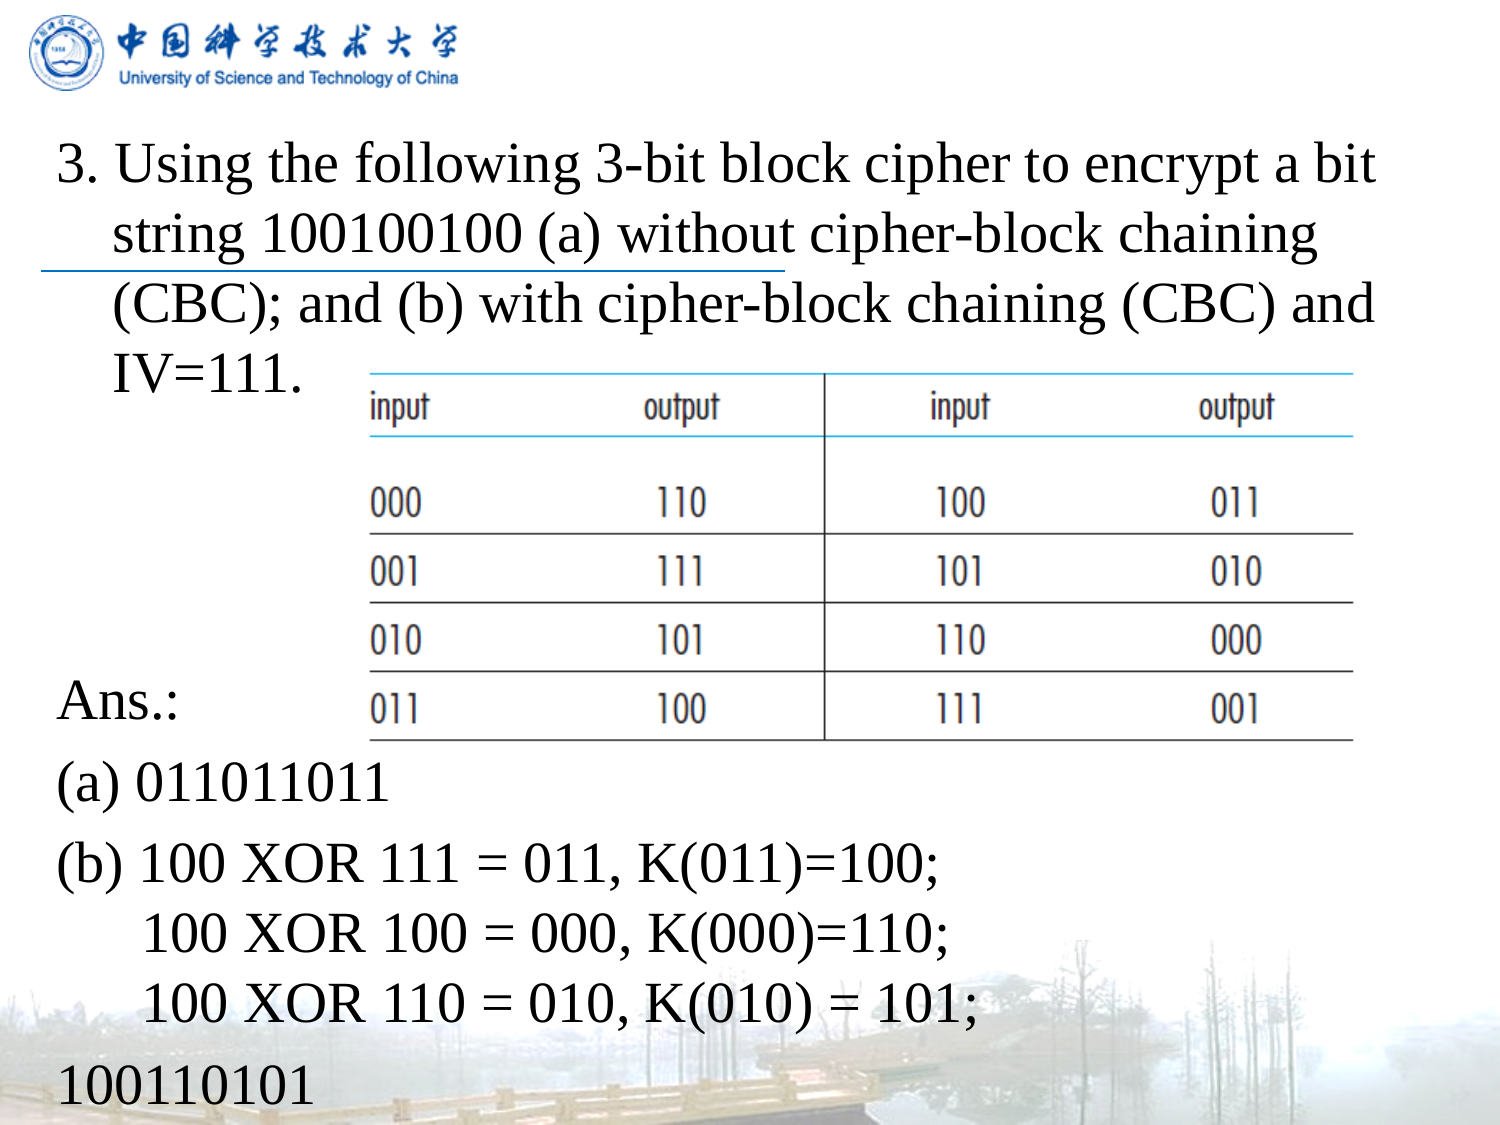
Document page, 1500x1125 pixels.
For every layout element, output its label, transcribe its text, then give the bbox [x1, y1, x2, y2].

list 3. Using the following 3-bit block cipher to encrypt a bit string 100100100 (a) without cipher-block chaining (CBC); and (b) with cipher-block chaining (CBC) and IV=111. Ans.: (a) 011011011 (b) 100 XOR 111 = 011, K(011)=100; 100 XOR 100 = 000, K(000)=110; 100 XOR 110 = 010, K(010) = 101; 100110101 [40, 116, 1470, 1007]
picture [29, 15, 461, 91]
picture [339, 351, 1384, 762]
